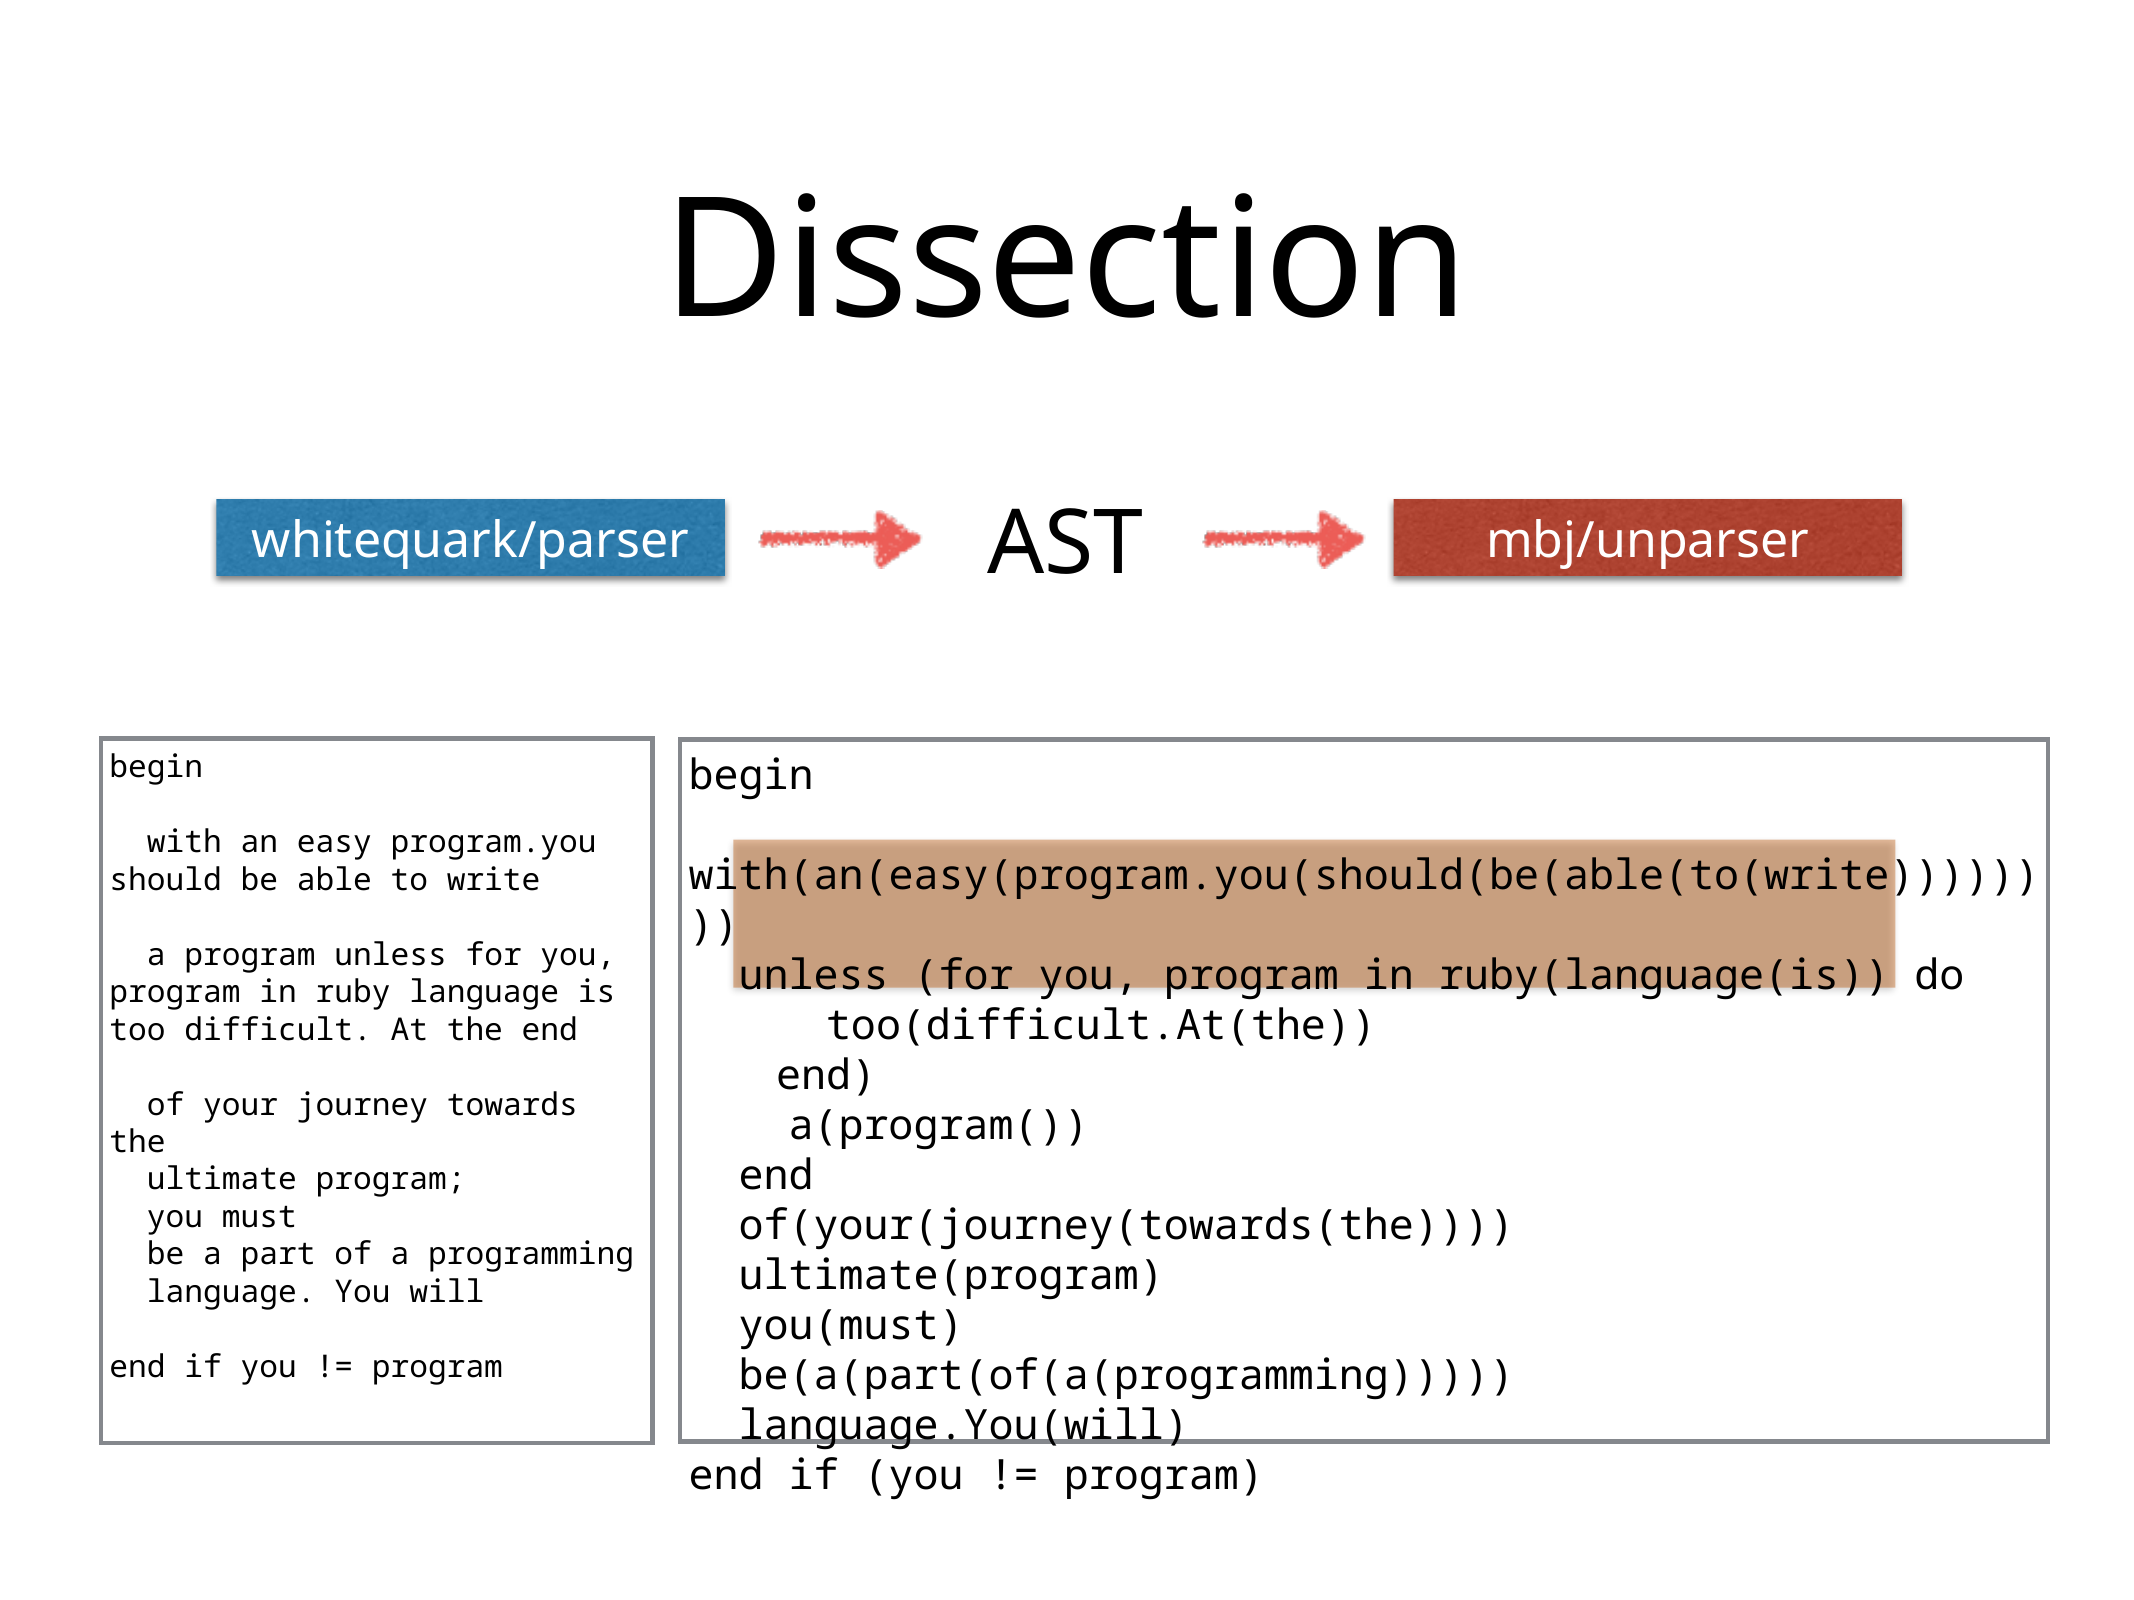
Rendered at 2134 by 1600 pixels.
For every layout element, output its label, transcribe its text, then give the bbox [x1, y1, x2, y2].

text_box AST [978, 475, 1152, 600]
text_box whitequark/parser [216, 499, 725, 576]
title Dissection [155, 72, 1978, 428]
picture [753, 510, 929, 569]
text_box begin with an easy program.you should be able to write a program unless for you, program in ruby language is too difficult. At the end of your journey towards the ultimate program; you must be a part of a programming language. You will end if you != program [101, 738, 653, 1443]
picture [1196, 510, 1373, 569]
text_box mbj/unparser [1393, 499, 1902, 576]
text_box begin with(an(easy(program.you(should(be(able(to(write)))))))) unless (for you, program in ruby(language(is)) do too(difficult.At(the)) end) a(program()) end of(your(journey(towards(the)))) ultimate(program) you(must) be(a(part(of(a(programming))))) language.You(will) end if (you != program) [680, 739, 2048, 1442]
